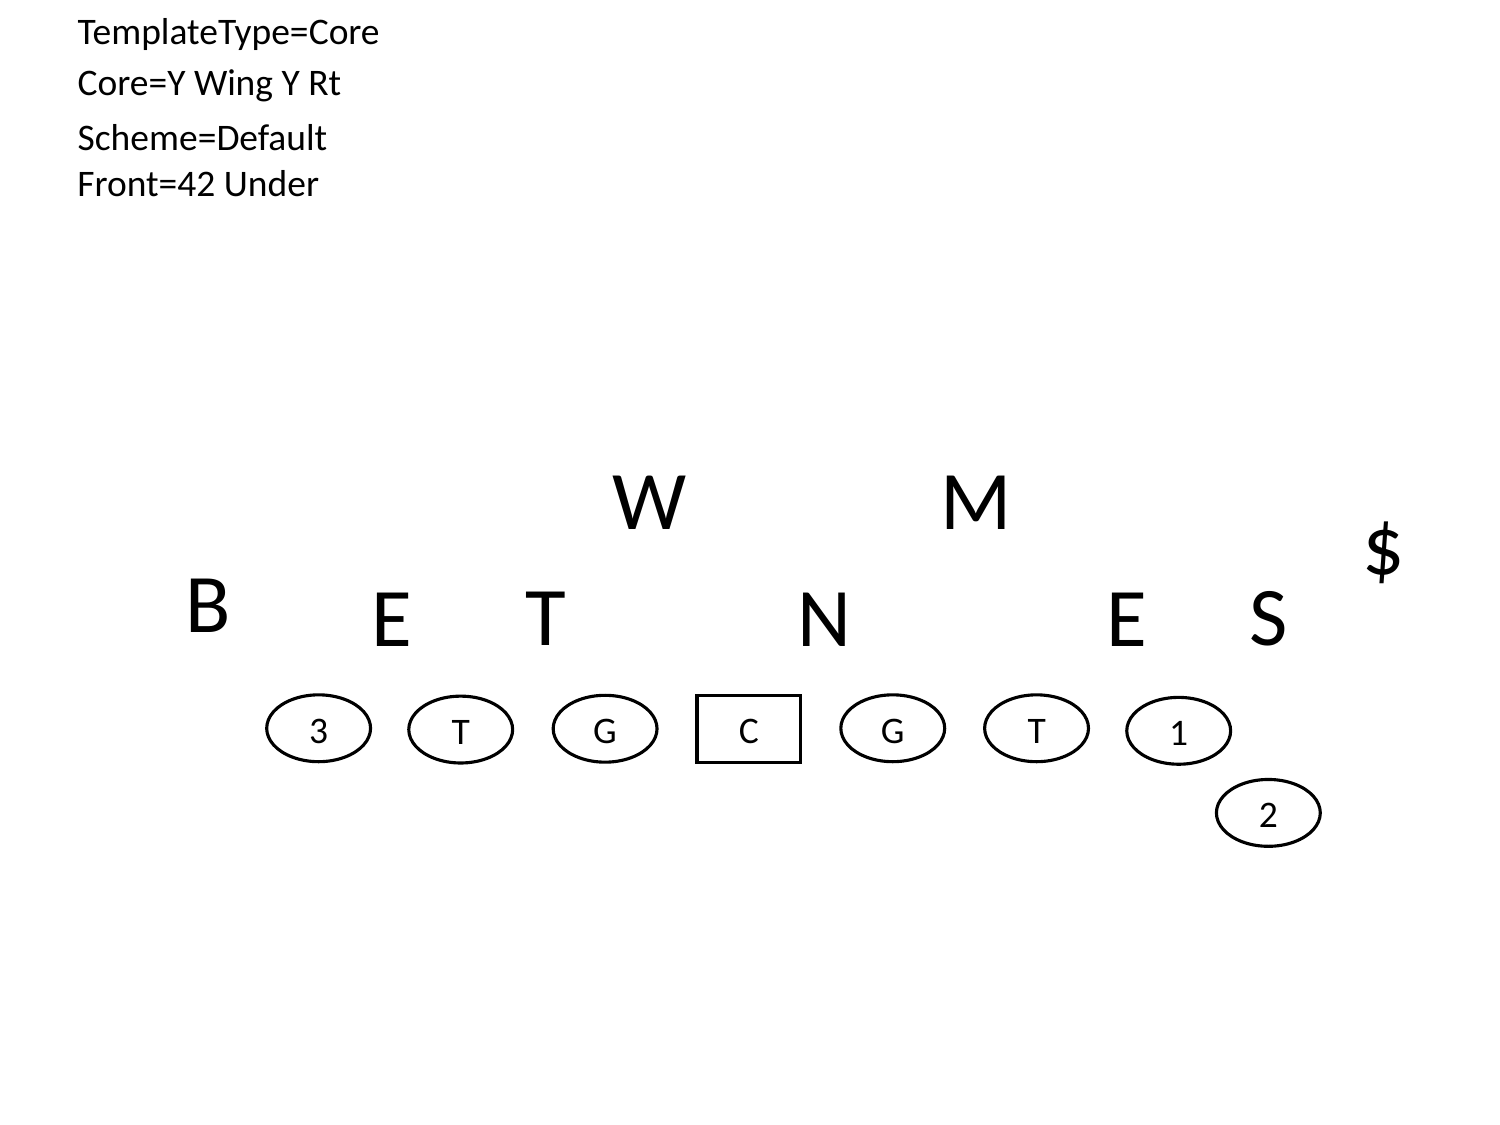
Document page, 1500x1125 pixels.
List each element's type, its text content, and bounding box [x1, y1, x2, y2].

text_box $ [1347, 483, 1406, 599]
text_box Front=42 Under [62, 166, 335, 211]
text_box M [926, 438, 1028, 554]
text_box E [356, 555, 428, 671]
text_box 1 [1125, 696, 1232, 766]
text_box T [983, 693, 1090, 763]
text_box G [552, 694, 659, 764]
text_box 2 [1215, 778, 1322, 848]
text_box E [1091, 555, 1163, 671]
text_box N [782, 555, 867, 671]
text_box S [1234, 554, 1303, 670]
text_box T [510, 554, 582, 670]
text_box B [170, 541, 246, 657]
text_box C [696, 694, 802, 763]
text_box 3 [265, 693, 372, 763]
text_box TemplateType=Core [62, 0, 395, 60]
text_box W [598, 438, 702, 554]
text_box G [839, 693, 946, 763]
text_box T [407, 695, 514, 765]
text_box Core=Y Wing Y Rt [62, 60, 357, 111]
text_box Scheme=Default [62, 105, 343, 166]
